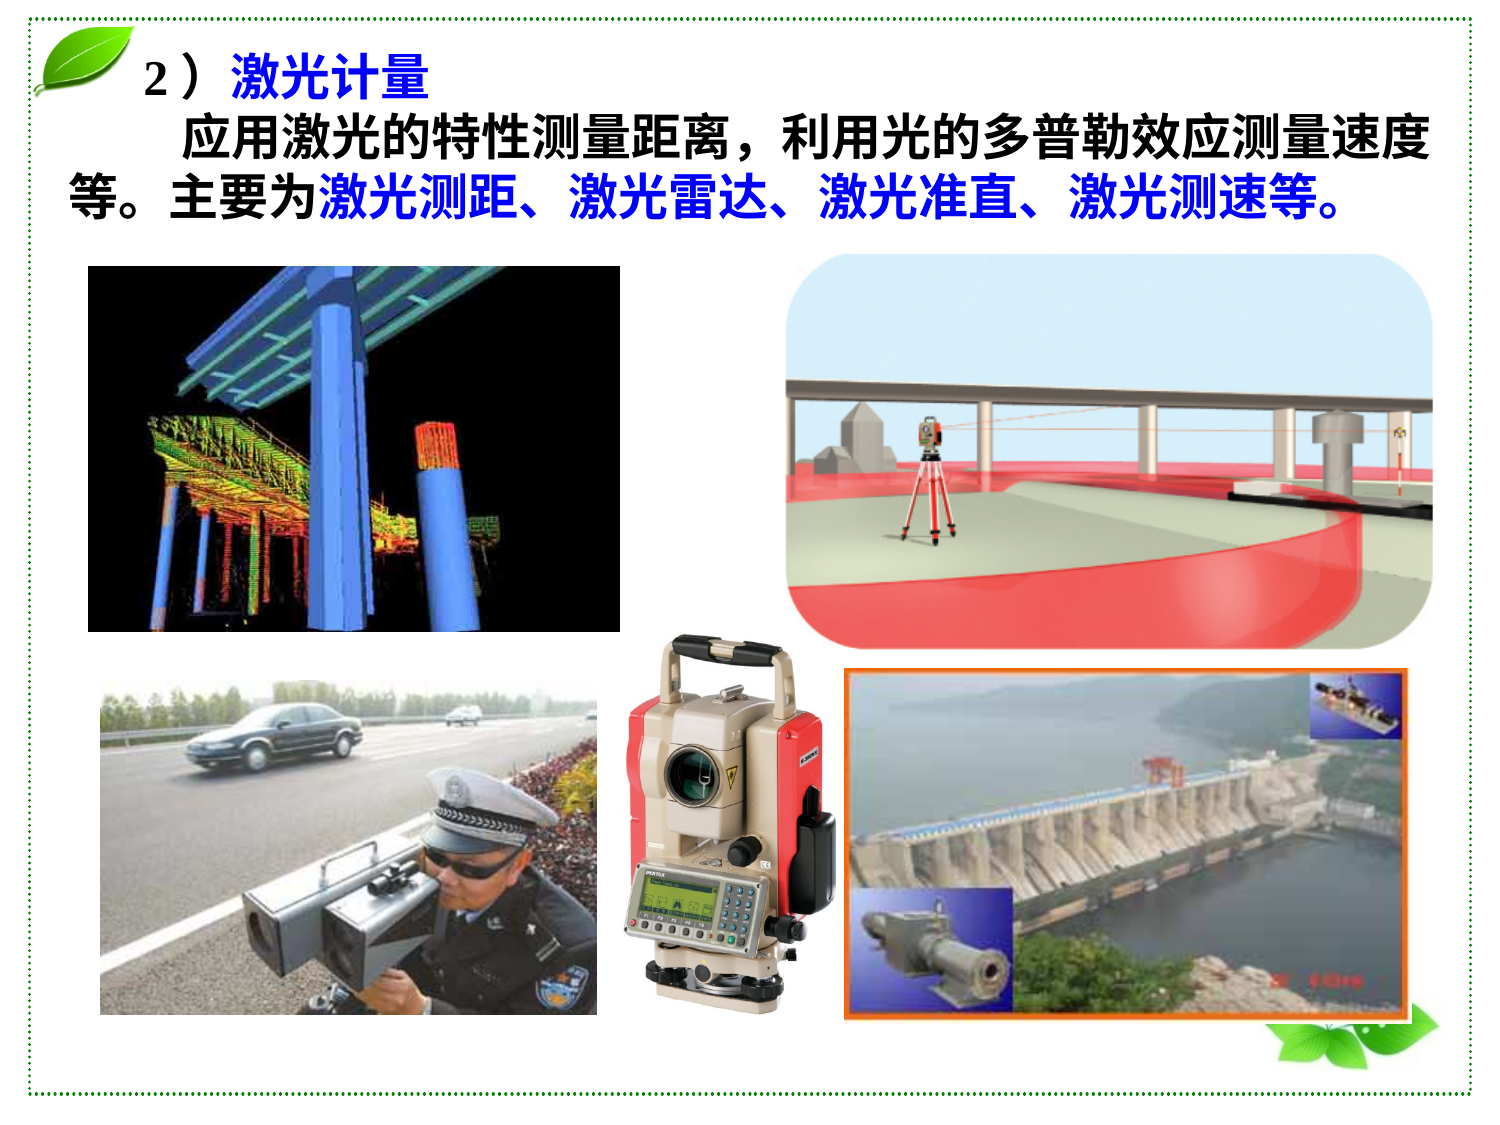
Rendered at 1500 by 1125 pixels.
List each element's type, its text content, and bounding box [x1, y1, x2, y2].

text_box 2）激光计量 应用激光的特性测量距离，利用光的多普勒效应测量速度等。主要为激光测距、激光雷达、激光准直、激光测速等。 [53, 38, 1447, 234]
picture [29, 18, 136, 100]
picture [1257, 916, 1447, 1073]
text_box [88, 254, 1436, 1024]
